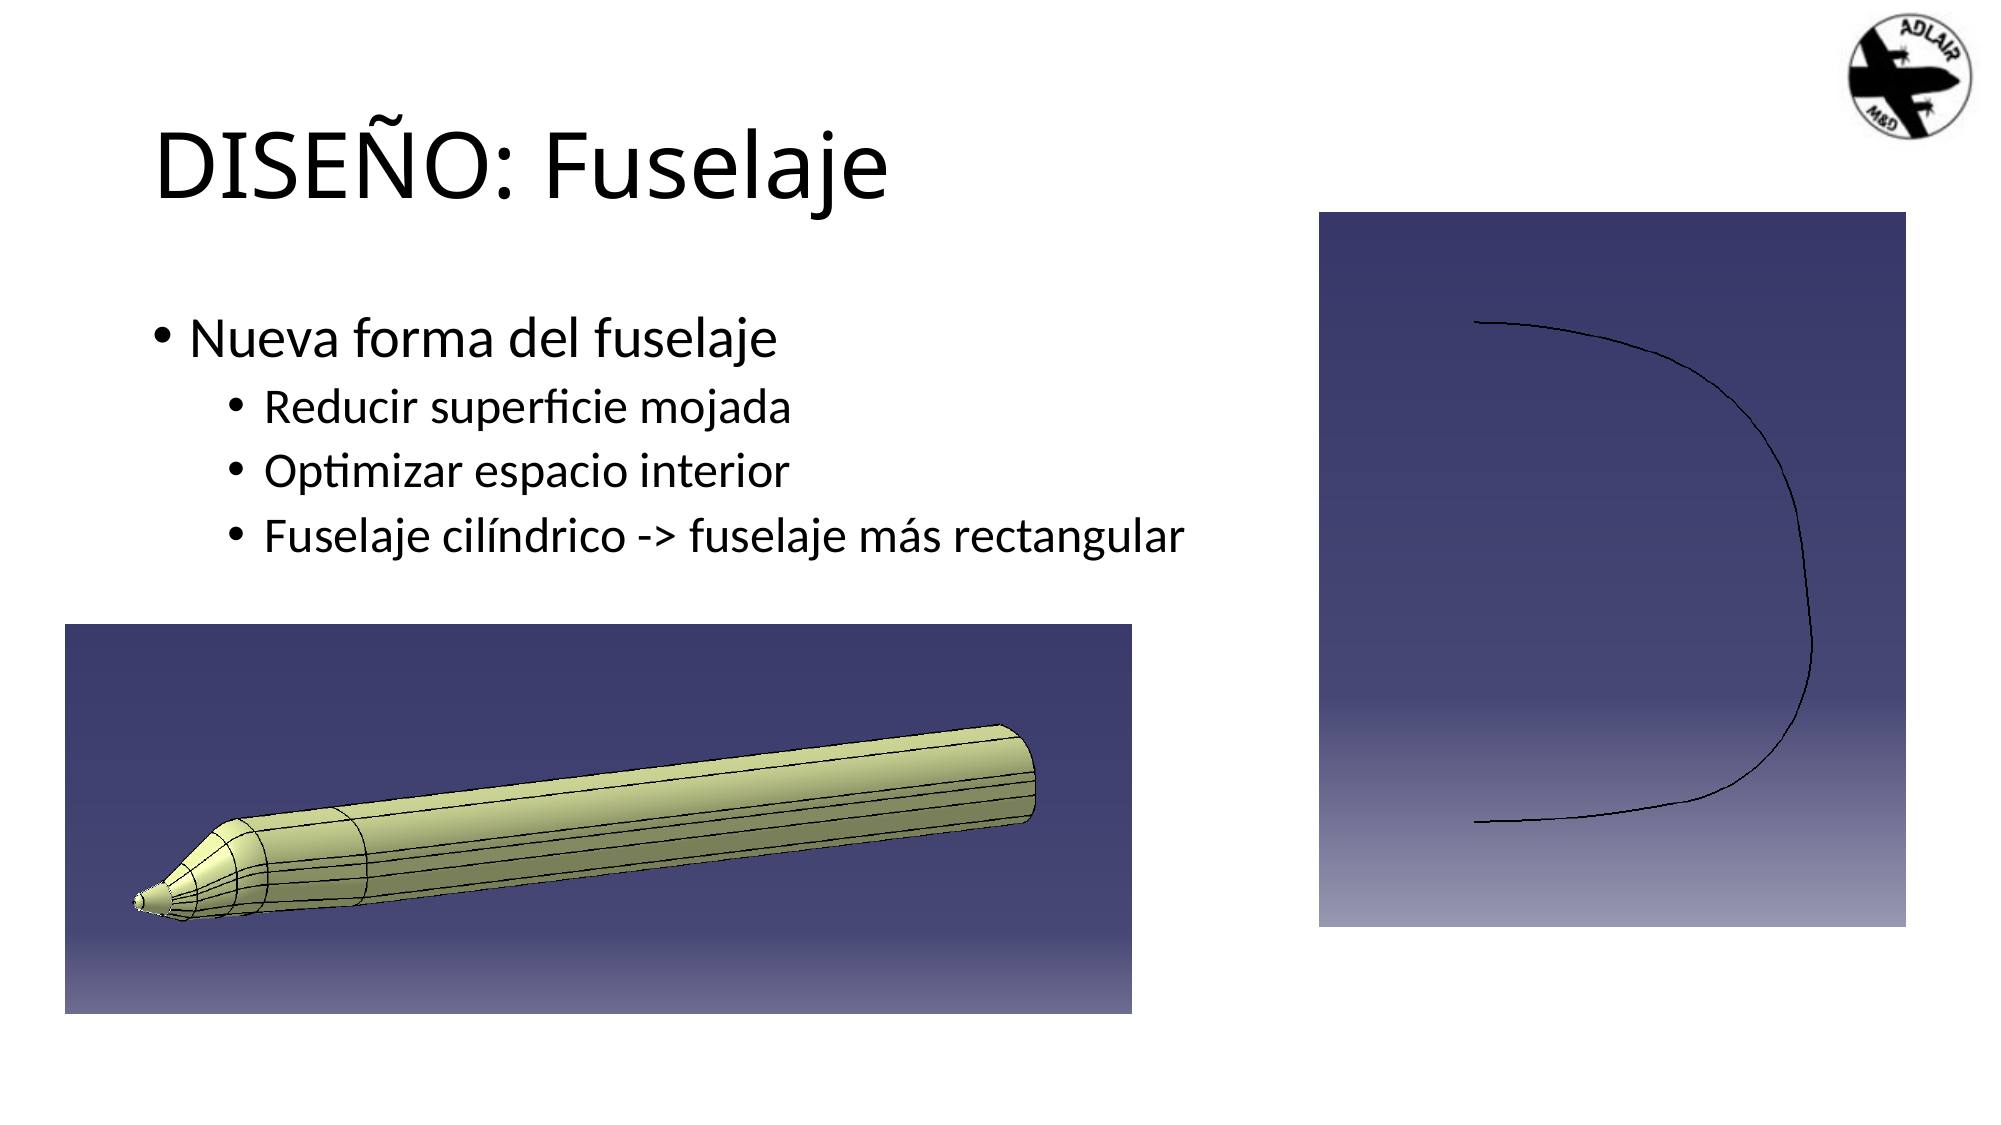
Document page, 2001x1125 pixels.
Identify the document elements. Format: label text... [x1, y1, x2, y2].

picture [1826, 0, 2000, 154]
picture [65, 624, 1132, 1014]
title DISEÑO: Fuselaje [137, 59, 1863, 278]
picture [1319, 212, 1906, 927]
list Nueva forma del fuselaje Reducir superficie mojada Optimizar espacio interior Fuselaje cilíndrico -> fuselaje más rectangular [137, 299, 1863, 1014]
